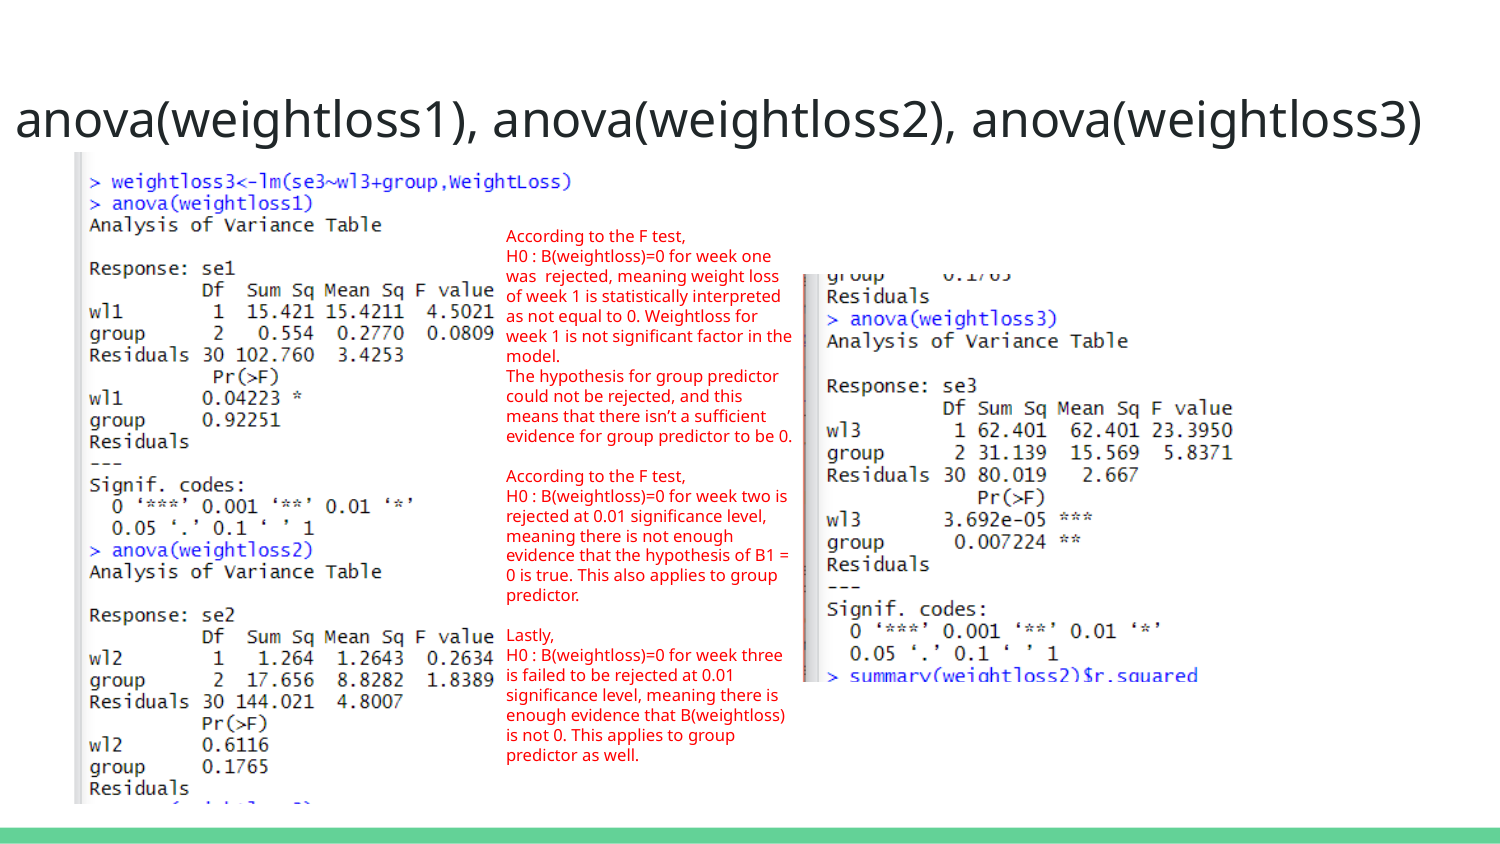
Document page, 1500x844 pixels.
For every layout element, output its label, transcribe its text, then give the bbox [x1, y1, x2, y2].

text_box According to the F test, H0 : B(weightloss)=0 for week one was rejected, meaning weight loss of week 1 is statistically interpreted as not equal to 0. Weightloss for week 1 is not significant factor in the model. The hypothesis for group predictor could not be rejected, and this means that there isn’t a sufficient evidence for group predictor to be 0. According to the F test, H0 : B(weightloss)=0 for week two is rejected at 0.01 significance level, meaning there is not enough evidence that the hypothesis of B1 = 0 is true. This also applies to group predictor. Lastly, H0 : B(weightloss)=0 for week three is failed to be rejected at 0.01 significance level, meaning there is enough evidence that B(weightloss) is not 0. This applies to group predictor as well. [581, 210, 811, 633]
title anova(weightloss1), anova(weightloss2), anova(weightloss3) [0, 72, 1500, 167]
picture [792, 274, 1251, 682]
picture [74, 152, 577, 805]
